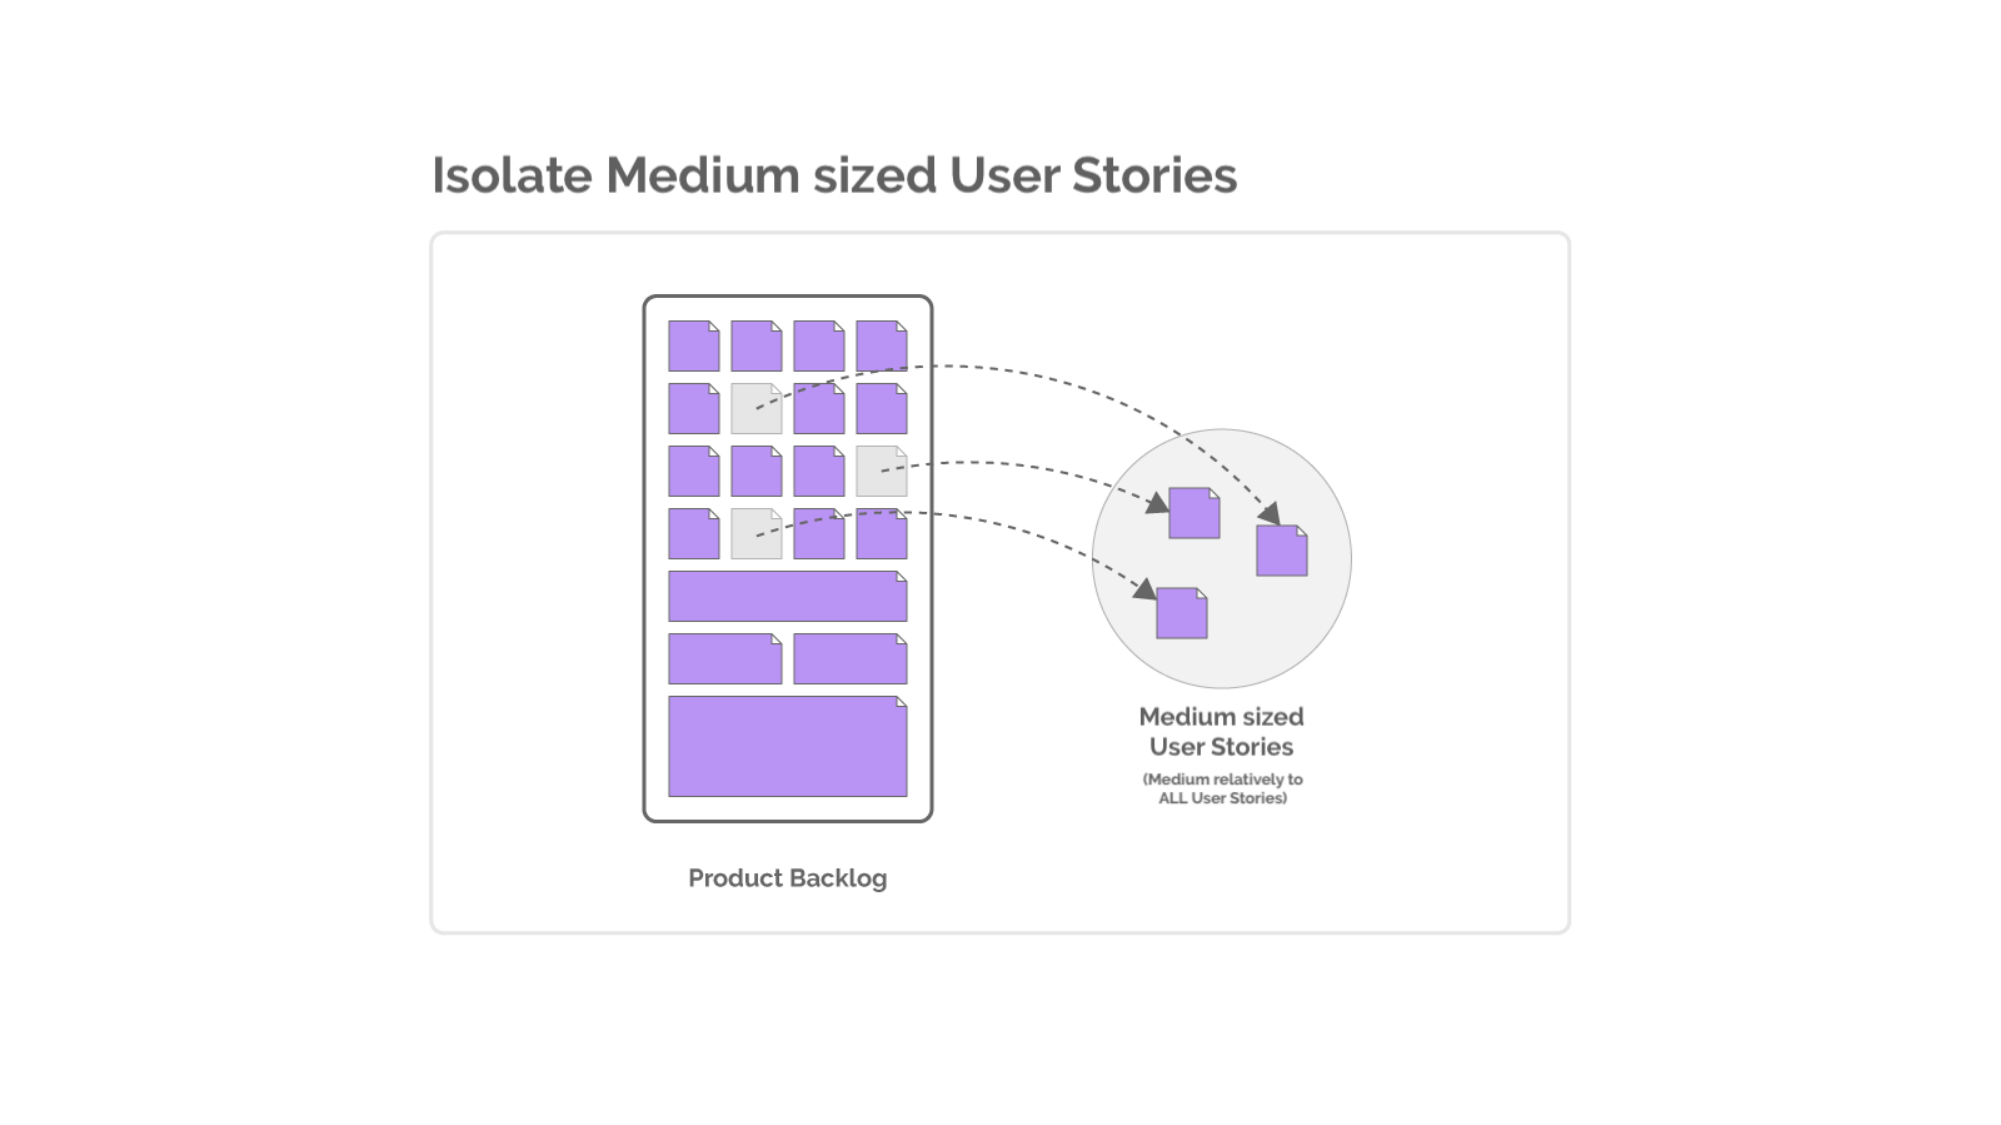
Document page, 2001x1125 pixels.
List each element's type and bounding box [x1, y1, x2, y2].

picture [249, 0, 1750, 1125]
